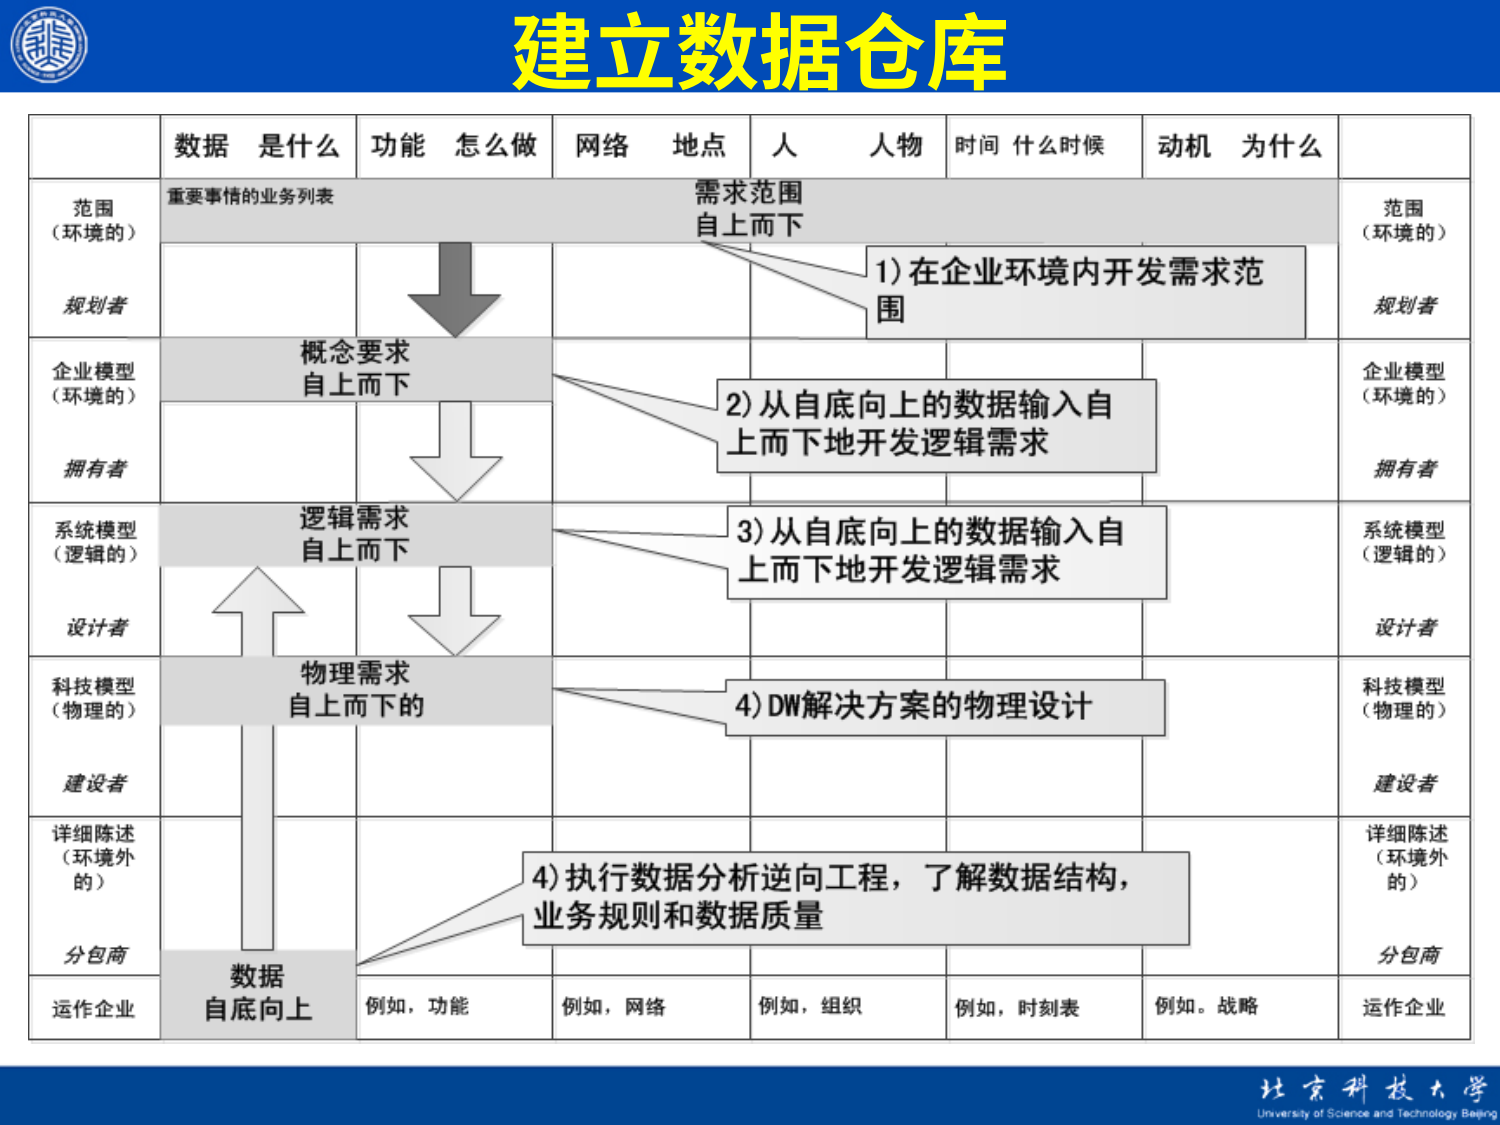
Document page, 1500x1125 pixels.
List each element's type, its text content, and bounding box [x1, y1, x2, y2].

picture [0, 0, 1500, 1125]
title 建立数据仓库 [28, 0, 1493, 101]
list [27, 114, 1476, 1044]
